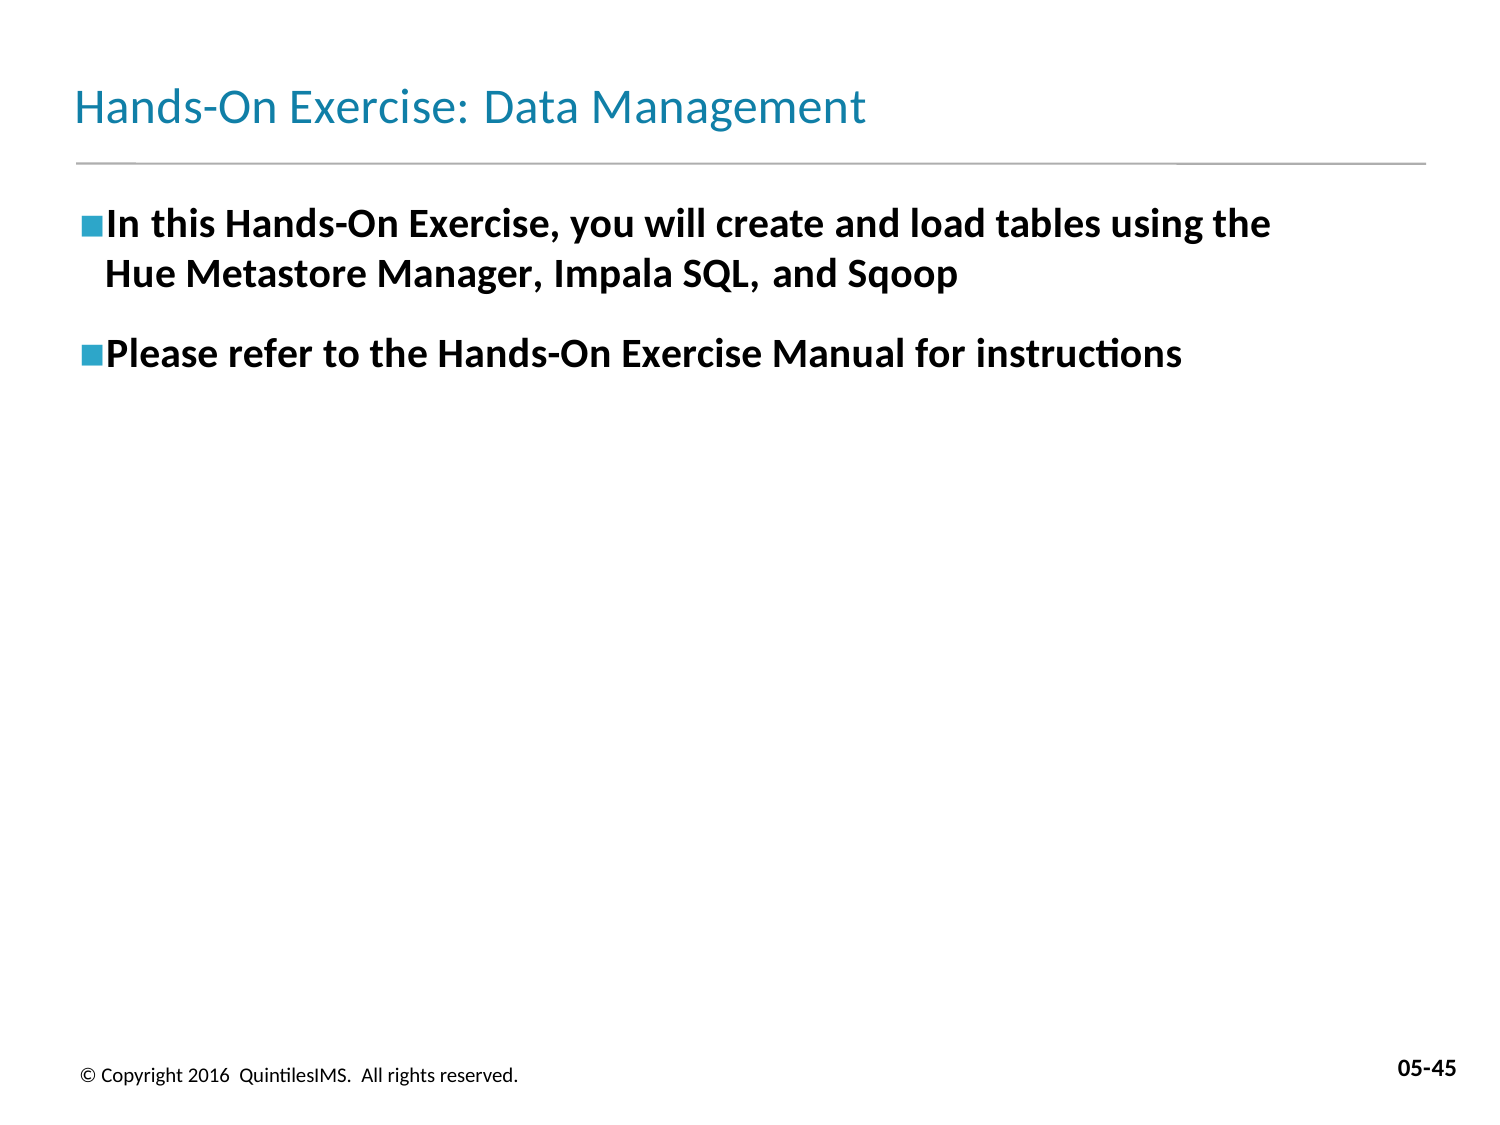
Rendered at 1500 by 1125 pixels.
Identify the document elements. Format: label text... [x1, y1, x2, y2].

footer © Copyright 2016 QuintilesIMS. All rights reserved. [77, 1061, 1189, 1125]
slide_number 05-45 [1395, 1051, 1461, 1125]
title Hands-On Exercise: Data Management [72, 45, 1428, 262]
text_box In this Hands-On Exercise, you will create and load tables using the Hue Metastore Manager, Impala SQL, and Sqoop Please refer to the Hands-On Exercise Manual for instructions [76, 262, 1339, 376]
